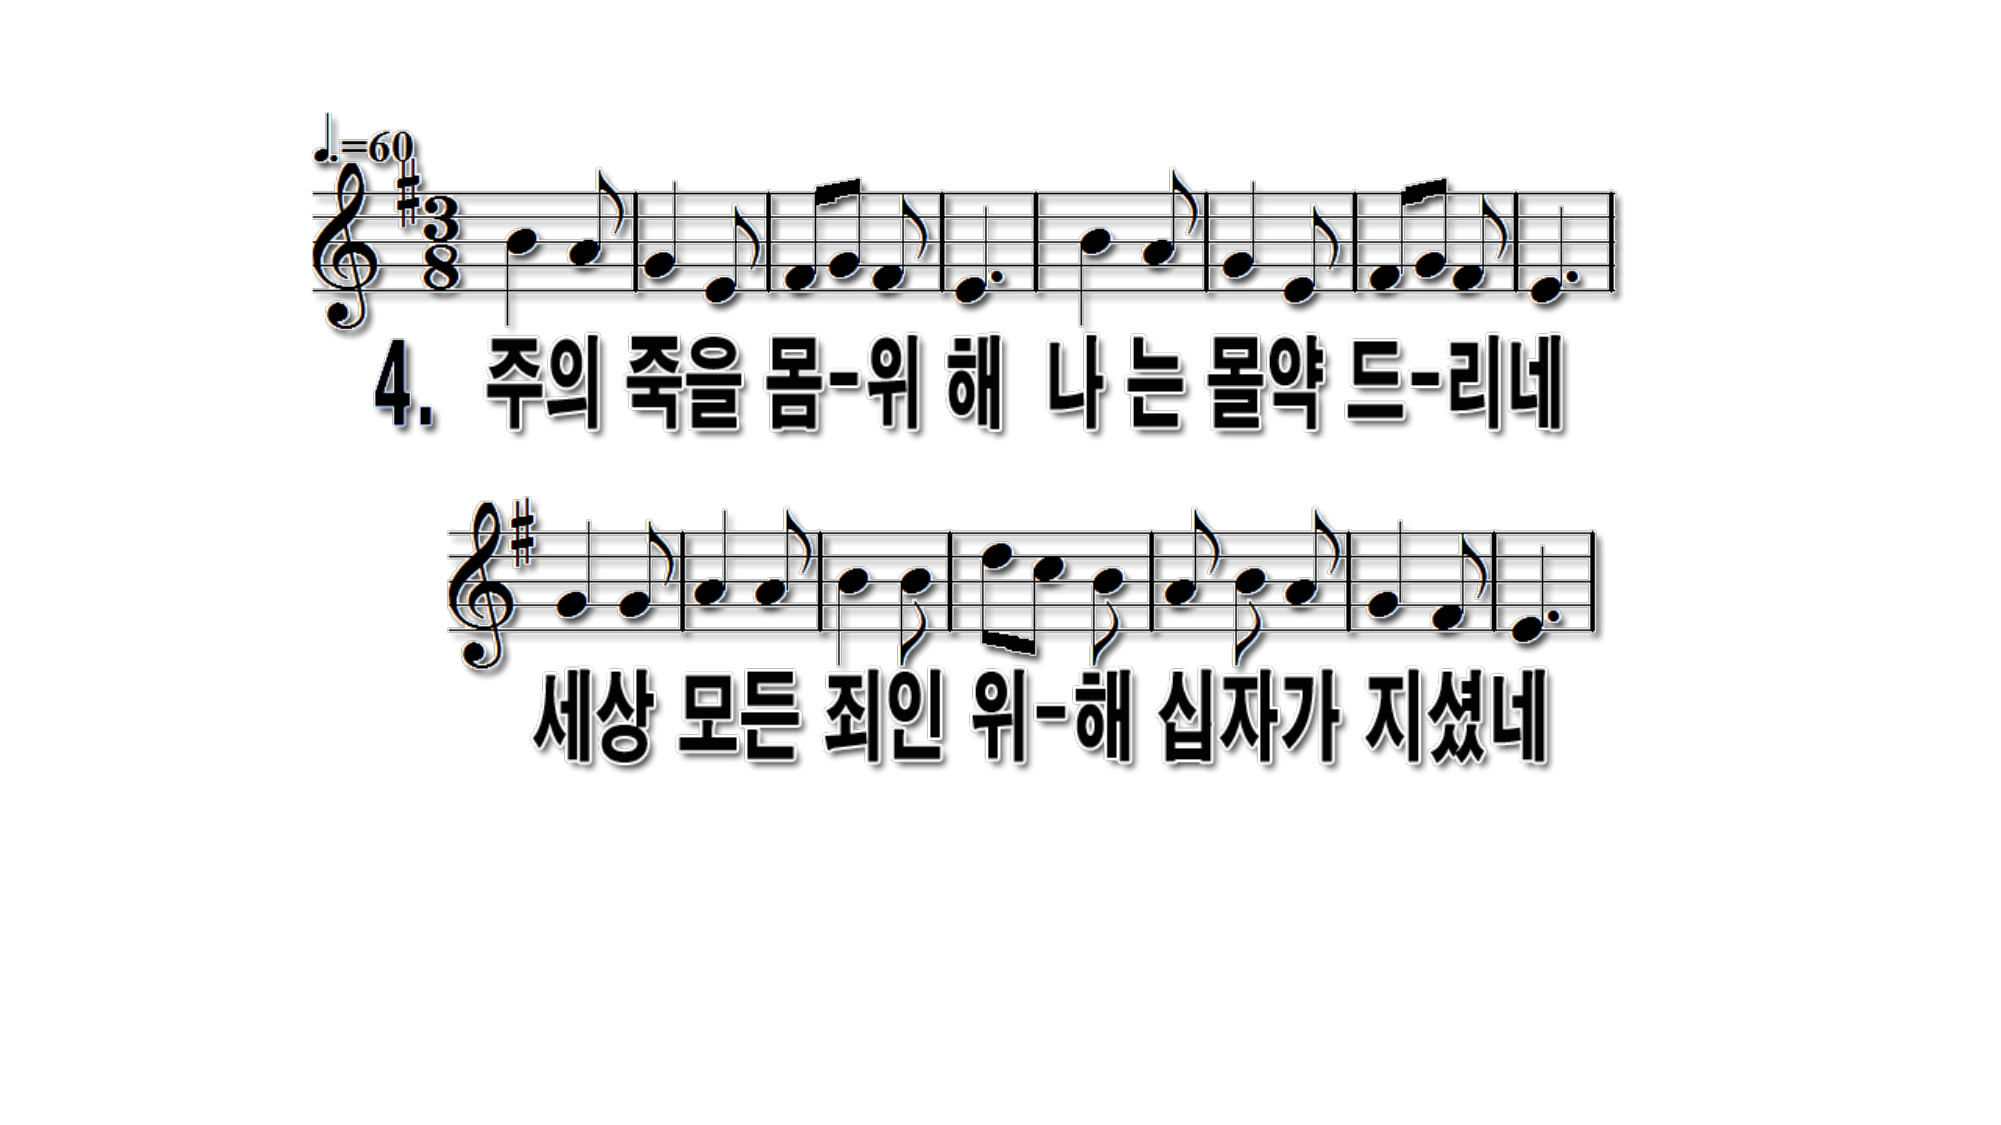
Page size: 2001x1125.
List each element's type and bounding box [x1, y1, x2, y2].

picture [249, 0, 1750, 938]
